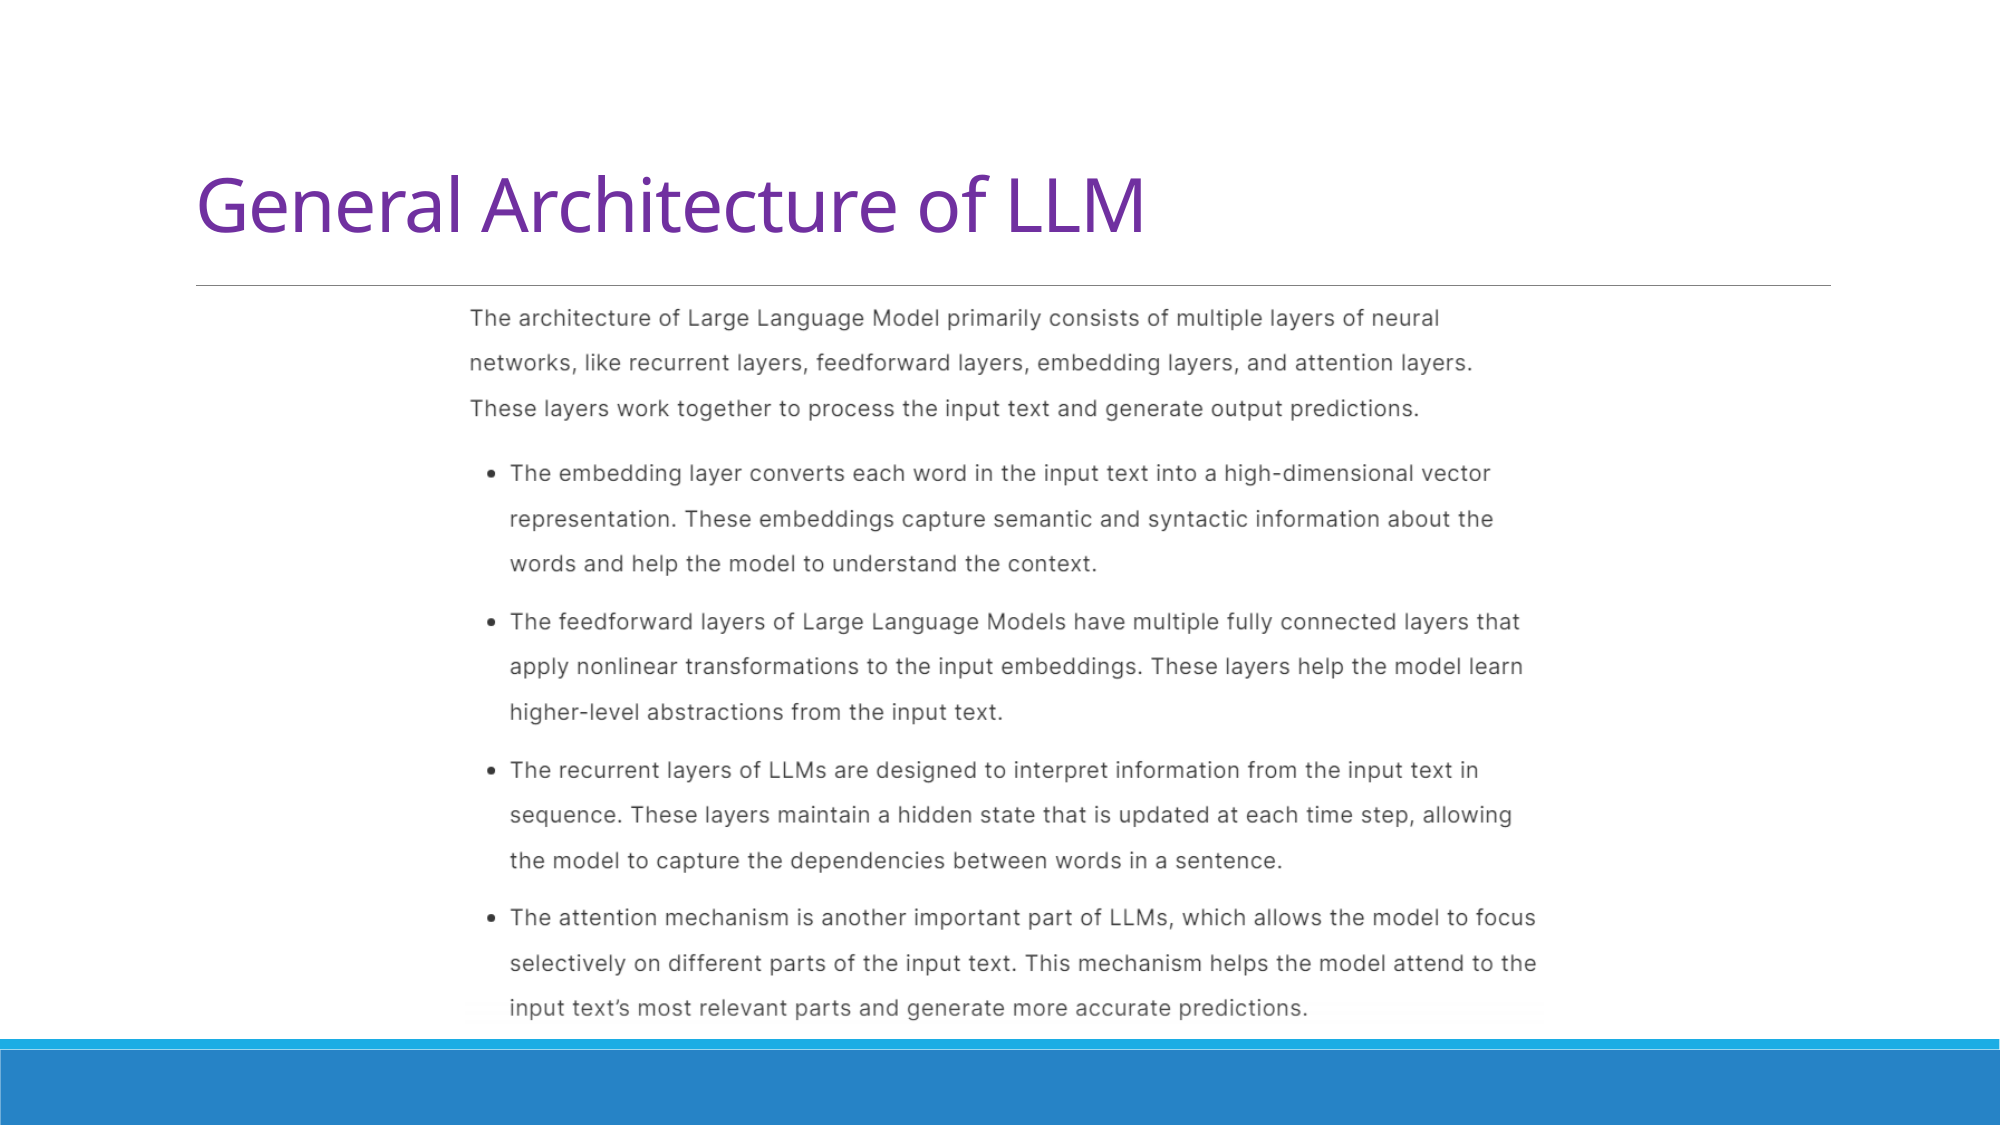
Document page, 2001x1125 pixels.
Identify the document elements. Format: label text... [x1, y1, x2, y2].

title General Architecture of LLM [180, 47, 1830, 255]
picture [464, 298, 1546, 1028]
